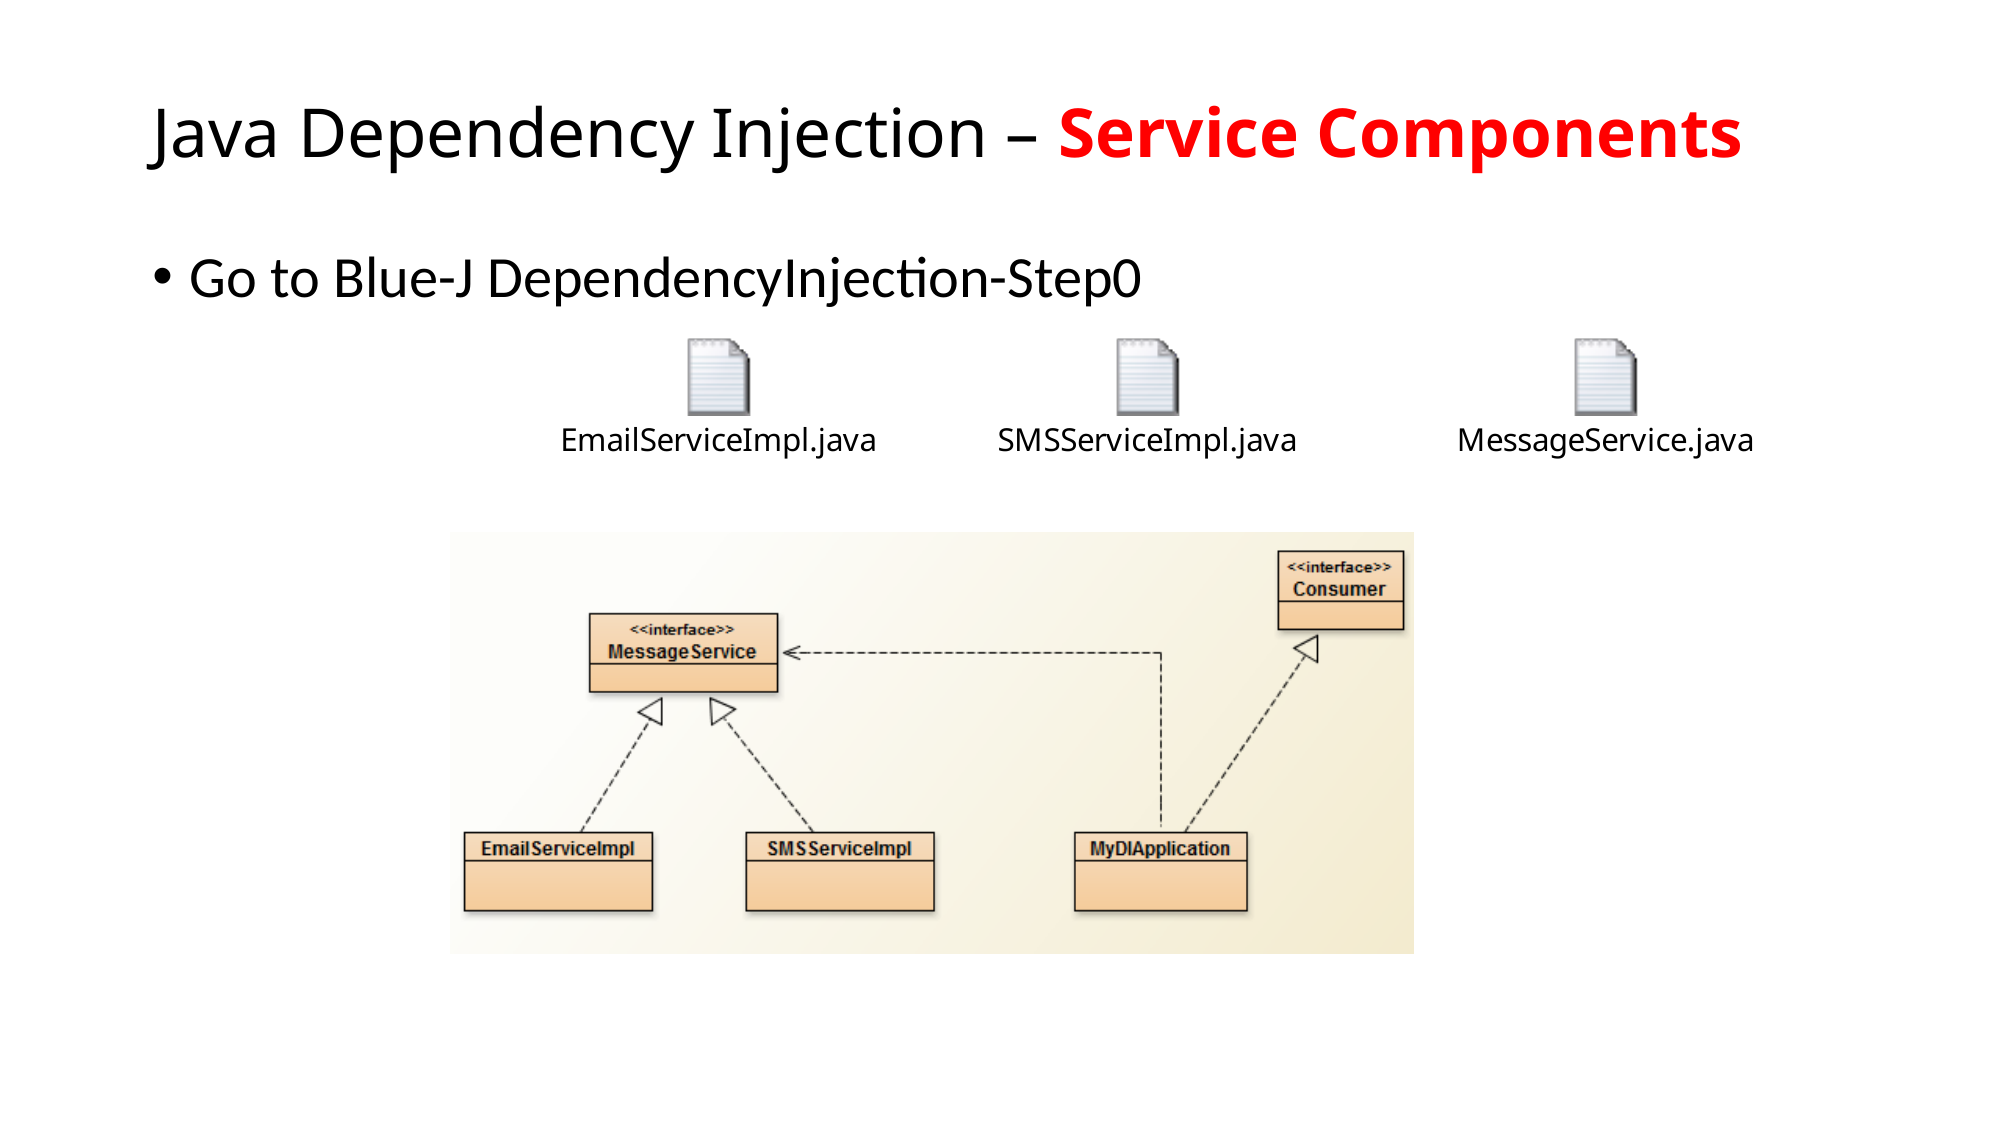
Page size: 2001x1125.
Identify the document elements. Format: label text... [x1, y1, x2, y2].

title Java Dependency Injection – Service Components [137, 59, 1863, 212]
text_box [1427, 331, 1782, 473]
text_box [529, 331, 907, 473]
list Go to Blue-J DependencyInjection-Step0 [137, 240, 1863, 954]
picture [450, 531, 1414, 954]
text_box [969, 331, 1326, 473]
